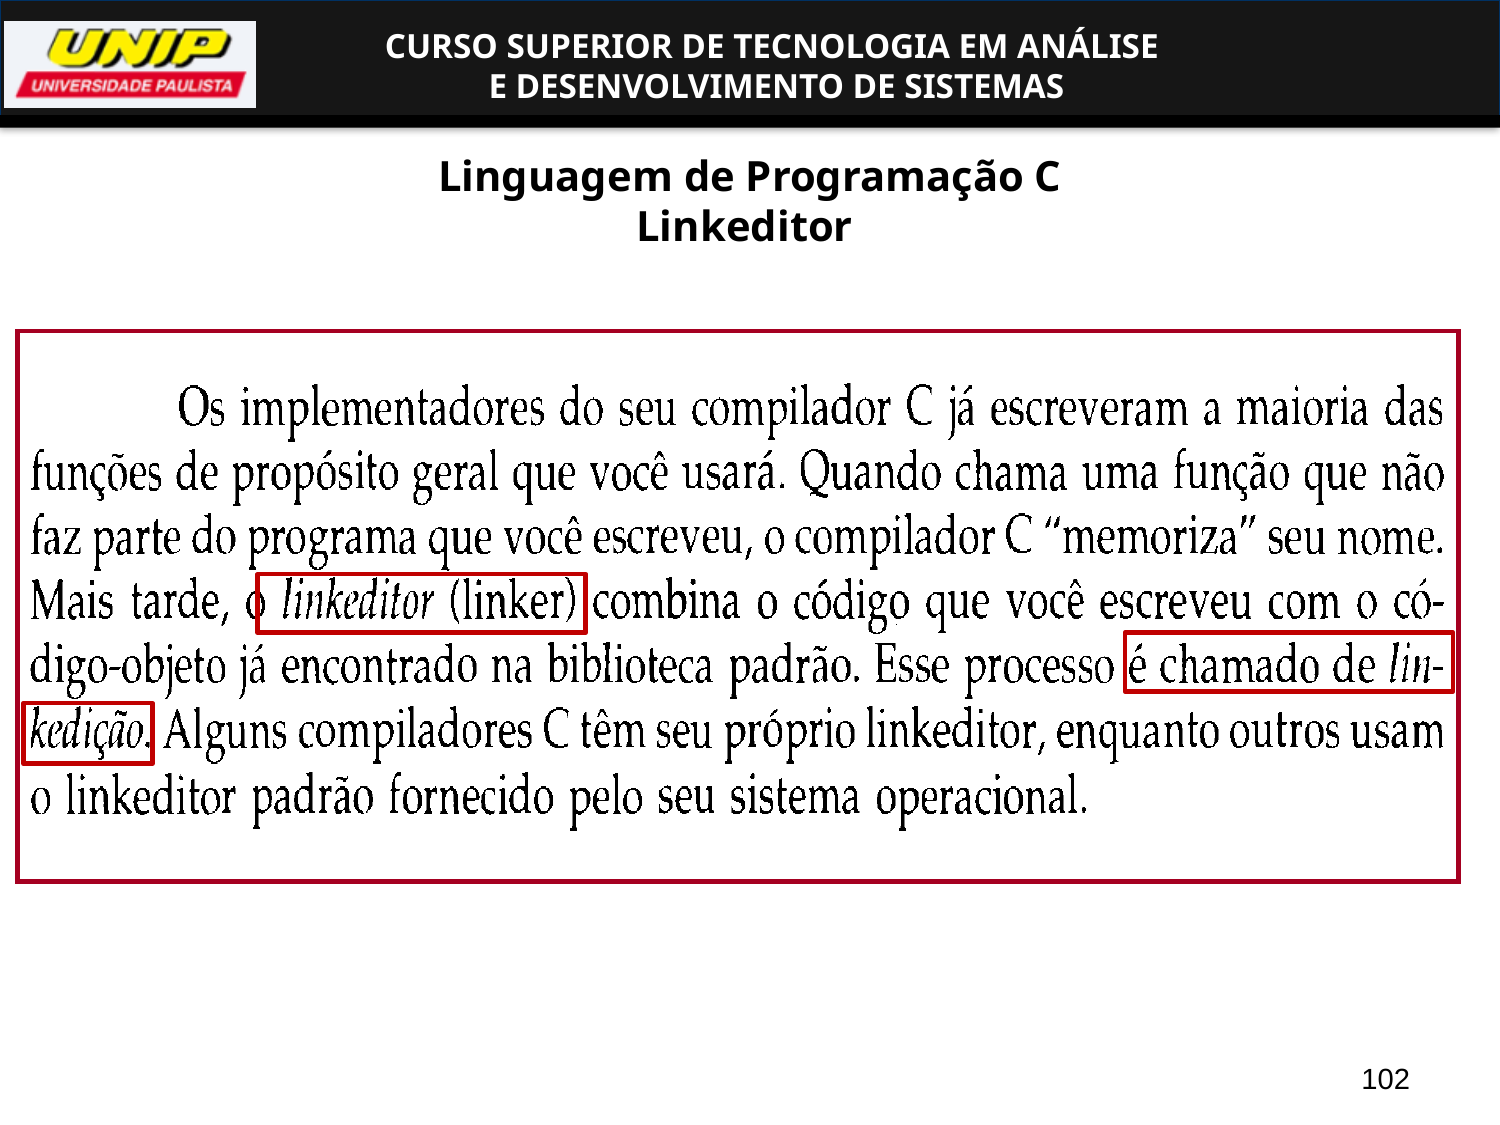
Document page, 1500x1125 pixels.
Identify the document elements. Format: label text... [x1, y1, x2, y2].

title Linguagem de Programação C Linkeditor [75, 62, 1425, 288]
text_box [17, 330, 1459, 882]
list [29, 337, 1448, 847]
text_box 102 [1074, 1024, 1425, 1103]
picture [4, 21, 256, 108]
